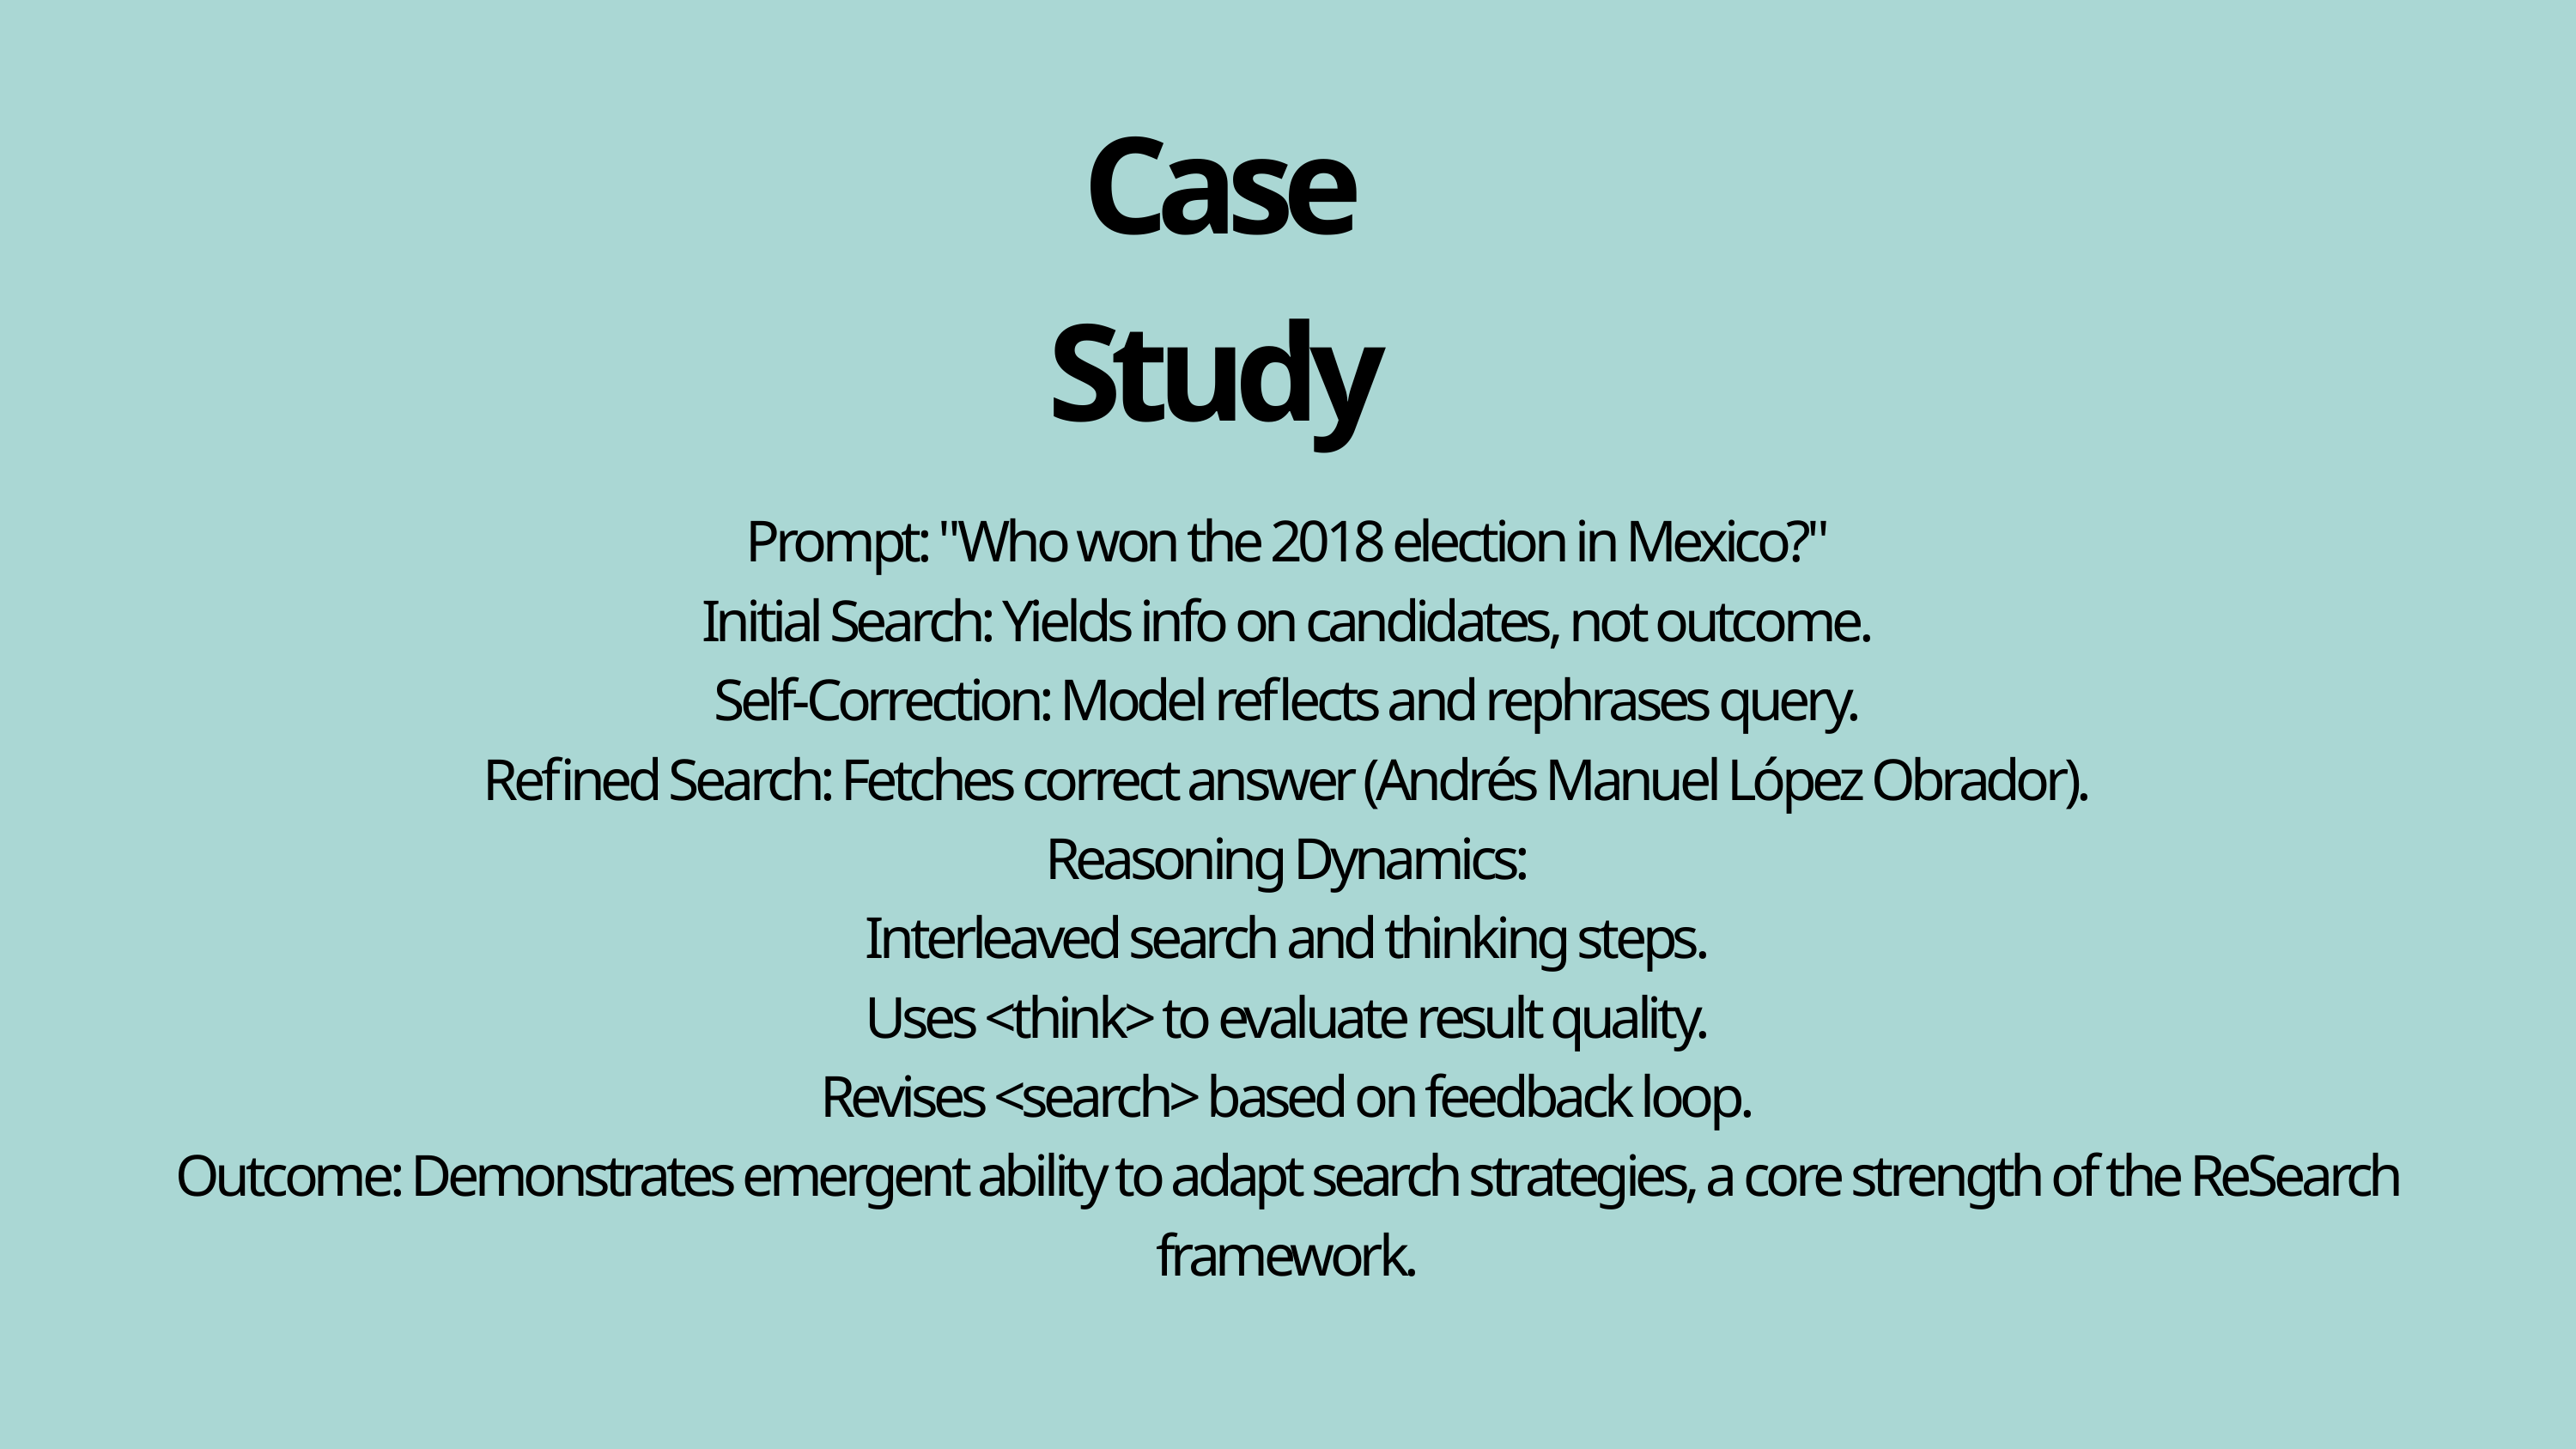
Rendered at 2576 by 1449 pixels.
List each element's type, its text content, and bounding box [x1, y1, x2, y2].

text_box Prompt: "Who won the 2018 election in Mexico?" Initial Search: Yields info on candidates, not outcome. Self-Correction: Model reflects and rephrases query. Refined Search: Fetches correct answer (Andrés Manuel López Obrador). Reasoning Dynamics: Interleaved search and thinking steps. Uses <think> to evaluate result quality. Revises <search> based on feedback loop. Outcome: Demonstrates emergent ability to adapt search strategies, a core strength of the ReSearch framework. [64, 494, 2512, 1288]
text_box Case Study [908, 72, 1527, 448]
